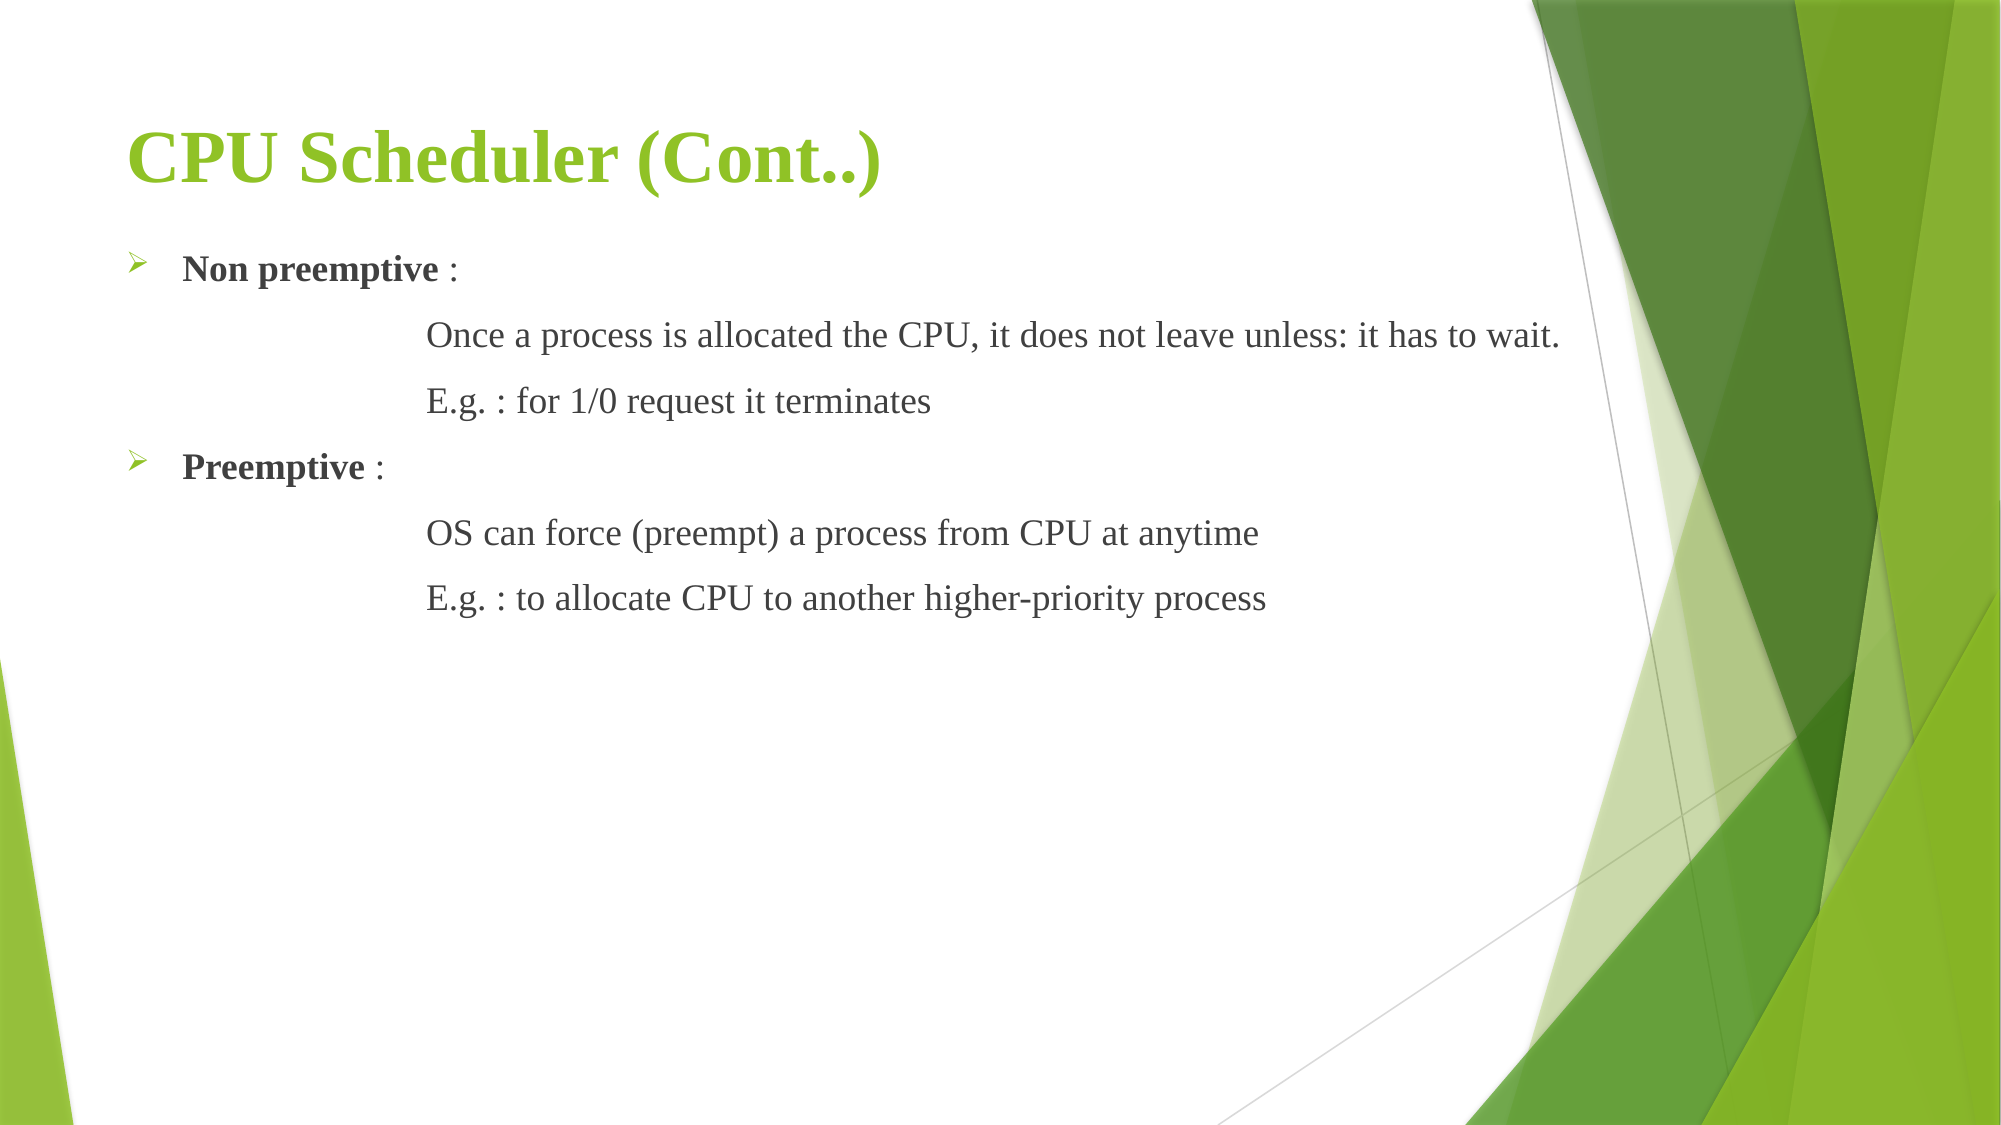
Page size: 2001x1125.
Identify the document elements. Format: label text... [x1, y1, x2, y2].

title CPU Scheduler (Cont..) [111, 99, 1530, 236]
list Non preemptive : Once a process is allocated the CPU, it does not leave unless: it has to wait. E.g. : for 1/0 request it terminates Preemptive : OS can force (preempt) a process from CPU at anytime E.g. : to allocate CPU to another higher-priority process [111, 236, 1755, 889]
